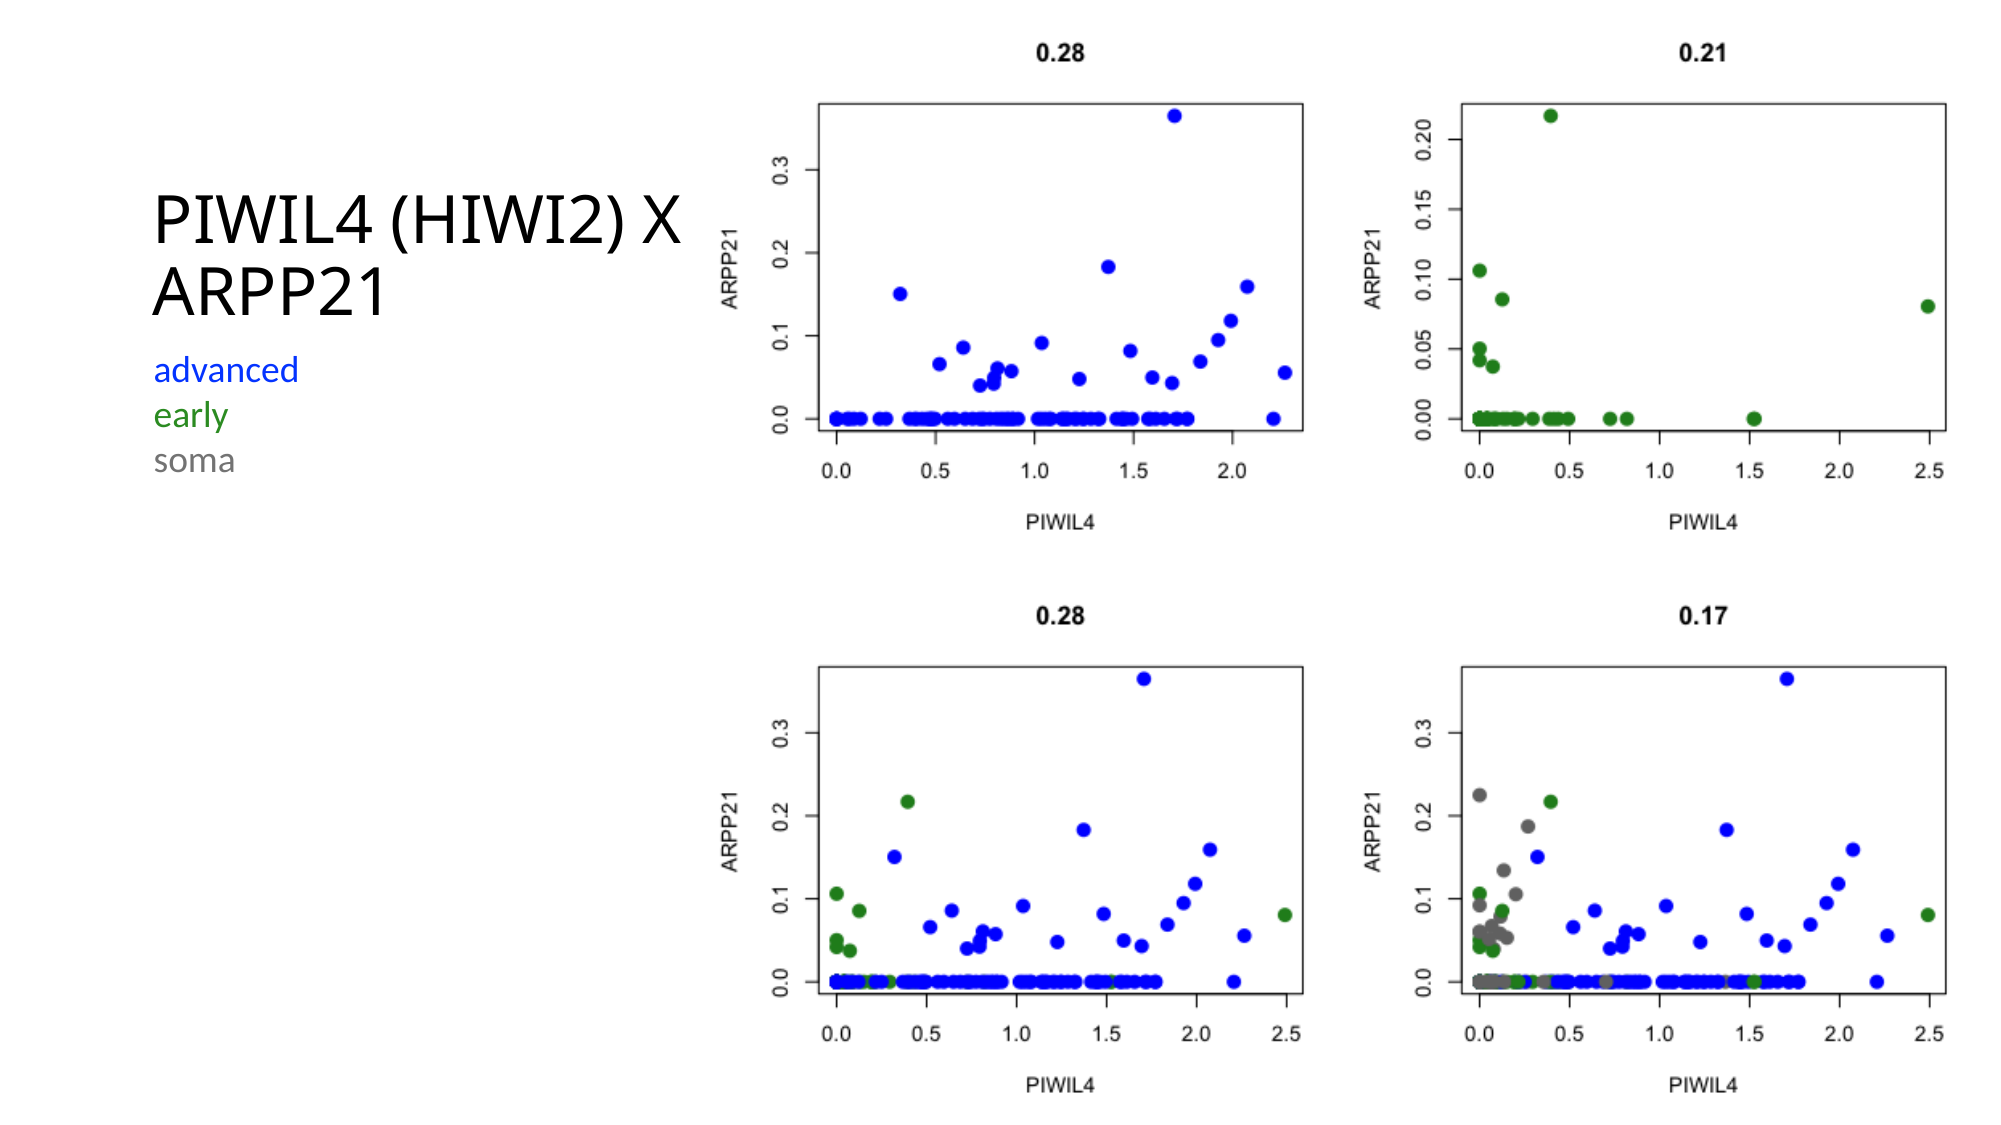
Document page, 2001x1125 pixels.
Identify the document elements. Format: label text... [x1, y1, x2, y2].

picture [714, 0, 2000, 1125]
text_box advanced early soma [138, 337, 315, 488]
title PIWIL4 (HIWI2) X ARPP21 [137, 75, 714, 338]
